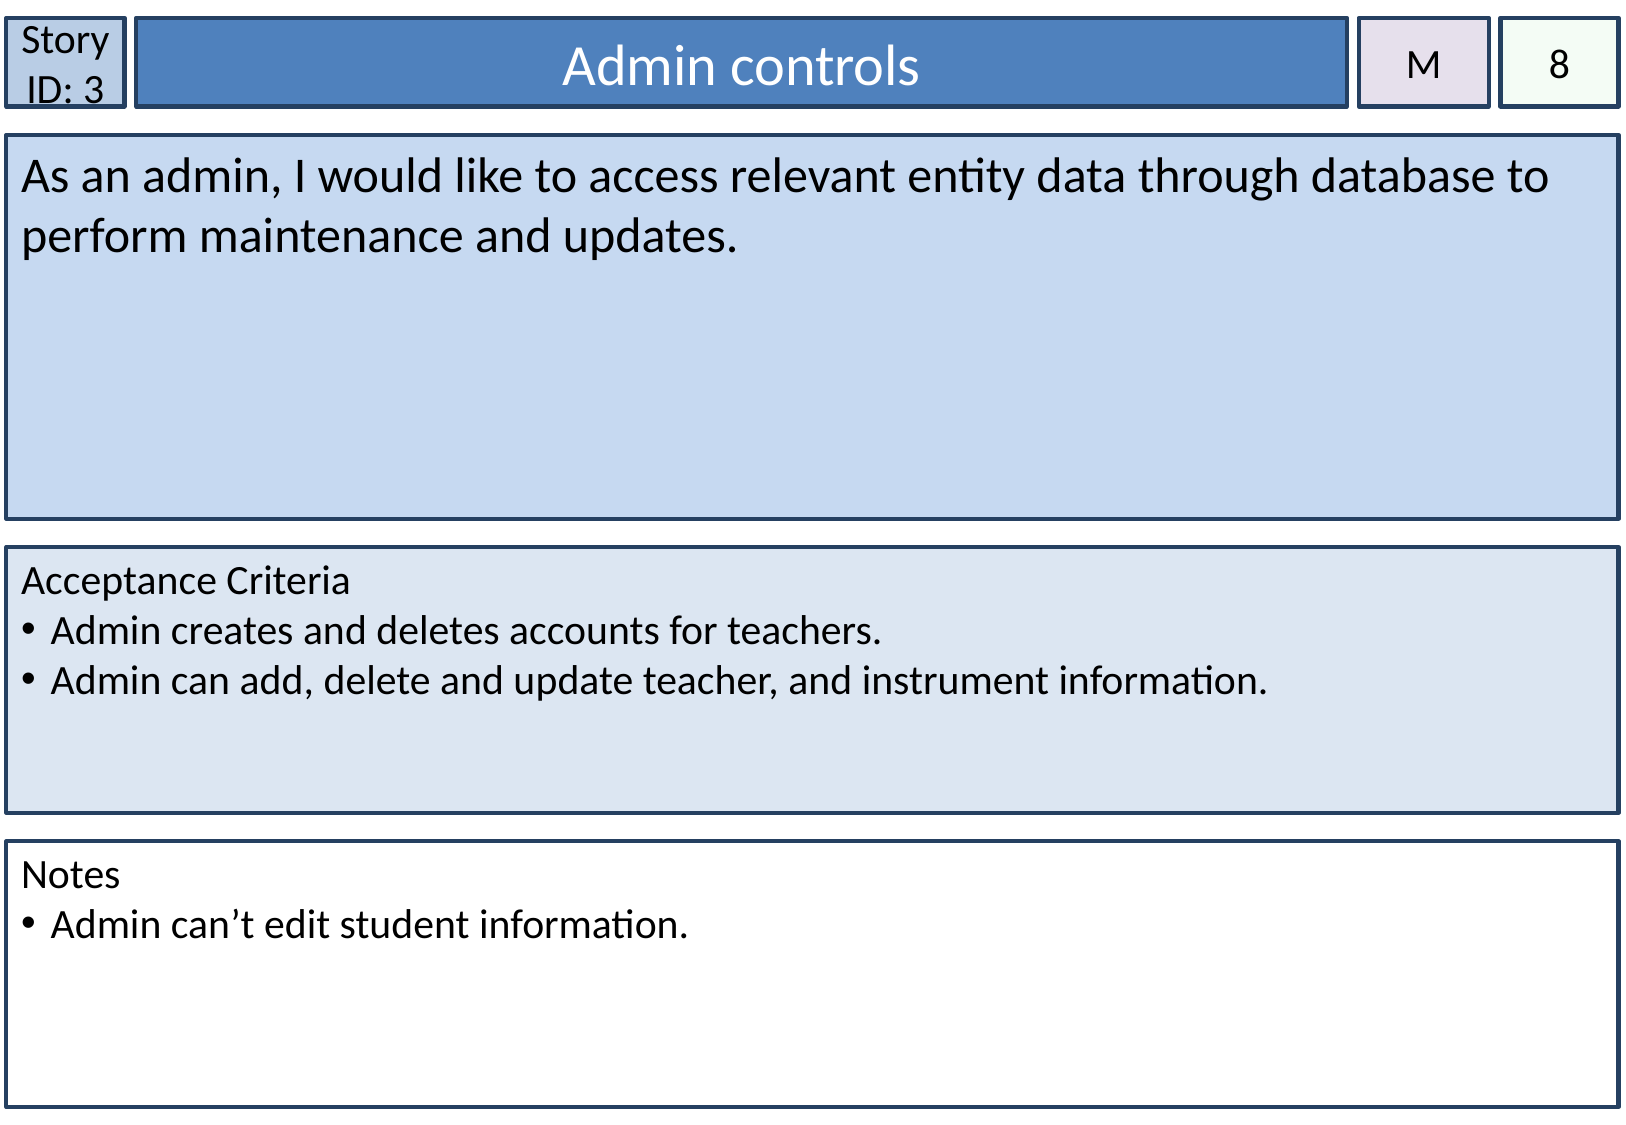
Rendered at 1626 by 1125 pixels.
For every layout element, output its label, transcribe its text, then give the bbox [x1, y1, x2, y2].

text_box 8 [1498, 16, 1621, 109]
text_box Admin controls [134, 16, 1349, 109]
text_box Story ID: 3 [4, 16, 127, 109]
text_box As an admin, I would like to access relevant entity data through database to perform maintenance and updates. [4, 133, 1621, 521]
text_box M [1357, 16, 1491, 109]
text_box Acceptance Criteria Admin creates and deletes accounts for teachers. Admin can add, delete and update teacher, and instrument information. [4, 545, 1621, 815]
text_box Notes Admin can’t edit student information. [4, 839, 1621, 1109]
